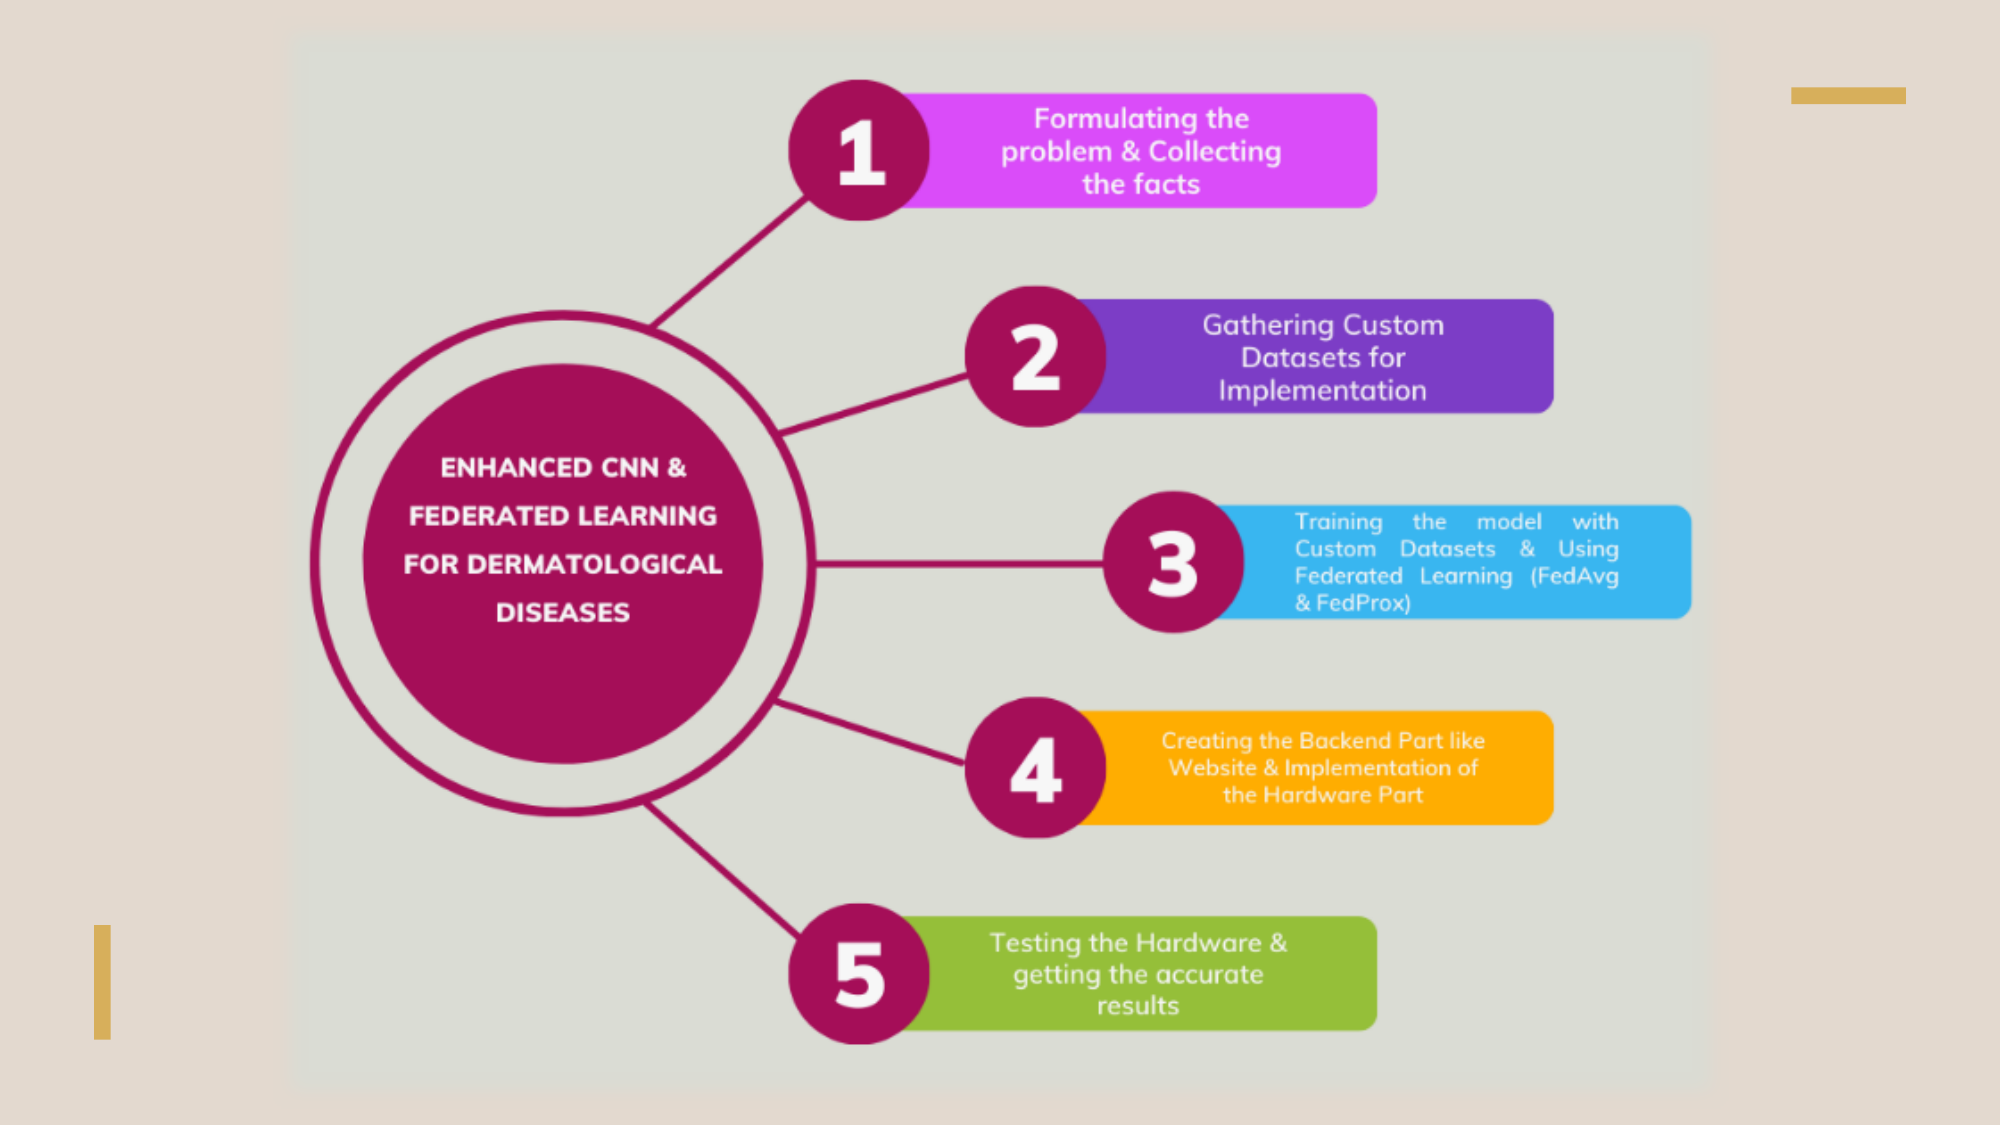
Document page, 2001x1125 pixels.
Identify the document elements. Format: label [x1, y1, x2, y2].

picture [272, 15, 1729, 1110]
